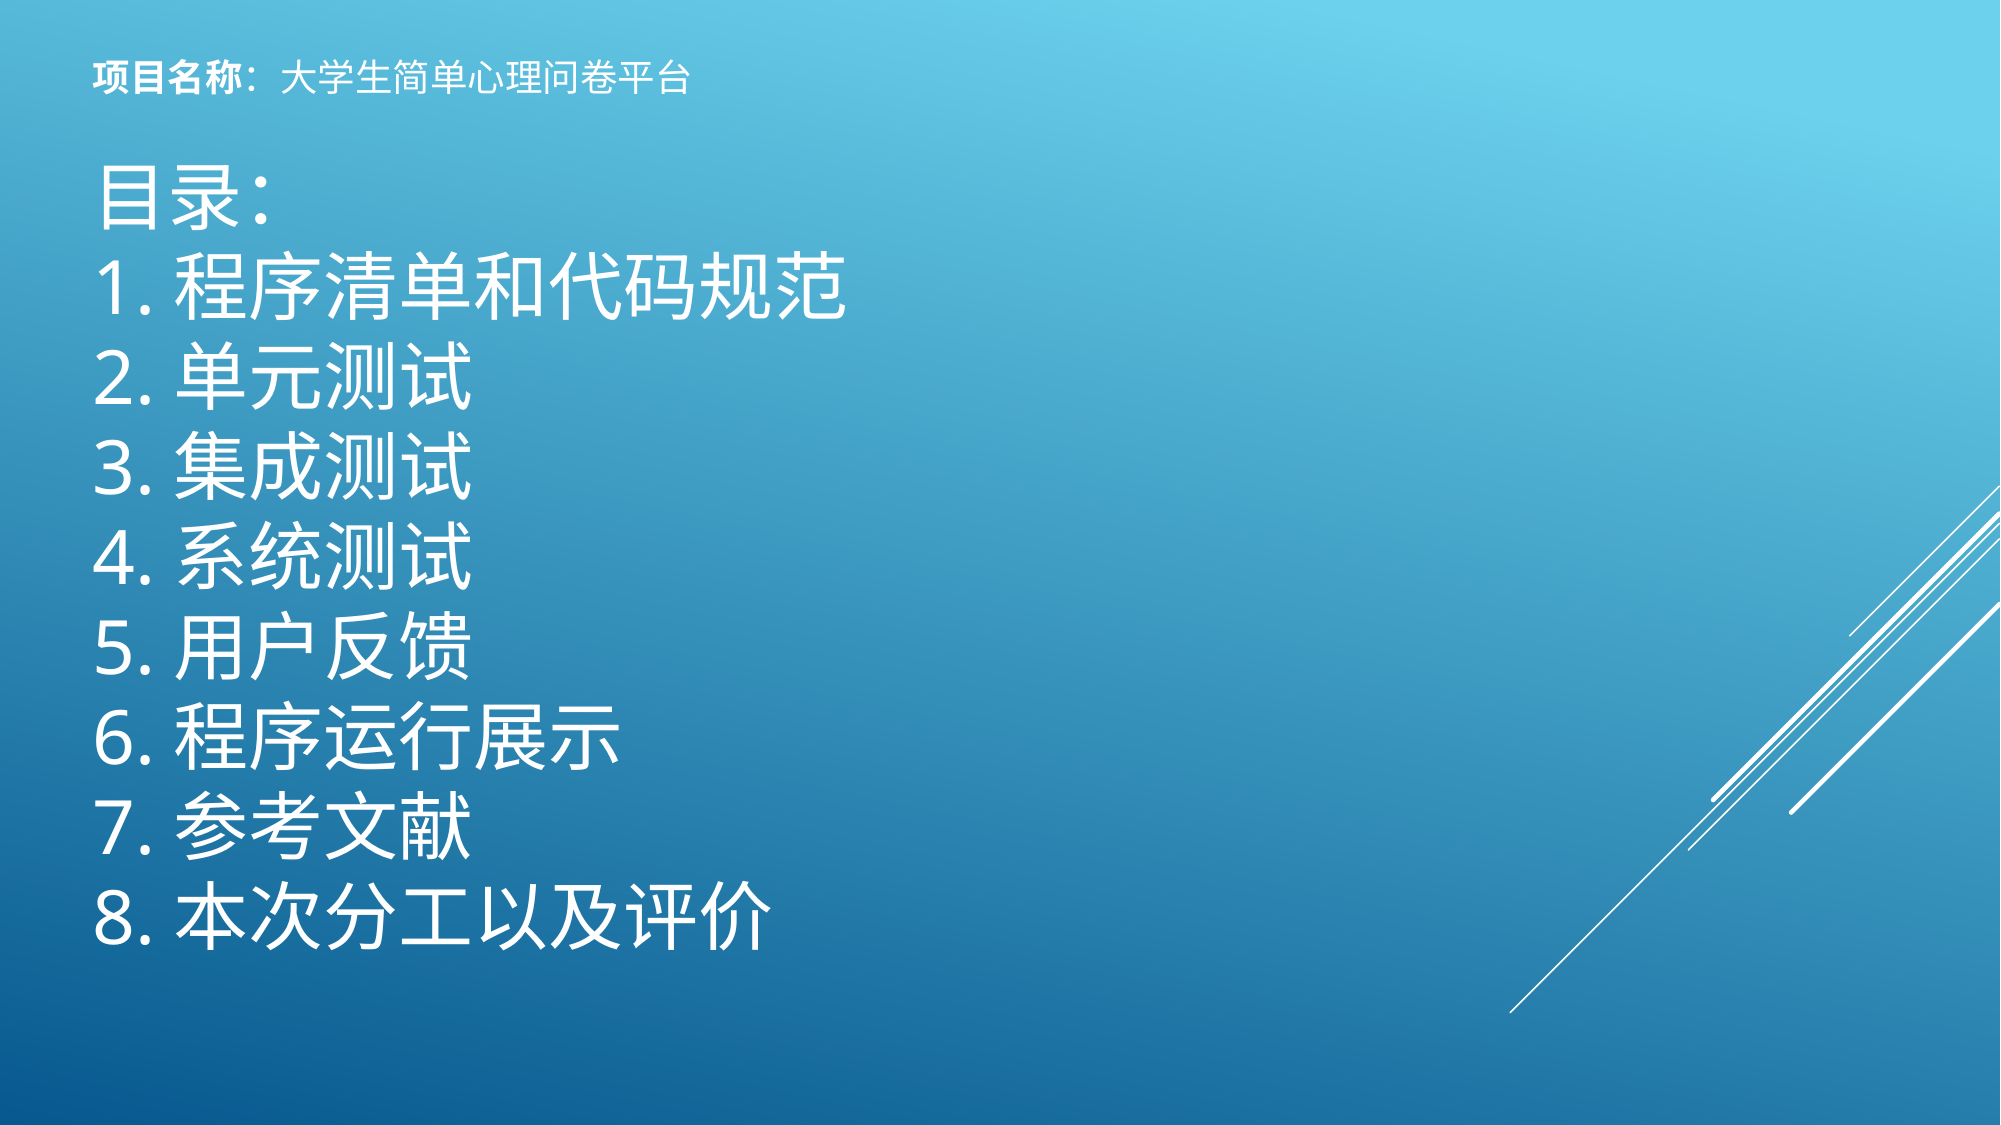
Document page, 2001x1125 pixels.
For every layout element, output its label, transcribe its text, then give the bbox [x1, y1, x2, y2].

text_box 目录： 1.程序清单和代码规范 2.单元测试 3.集成测试 4.系统测试 5.用户反馈 6.程序运行展示 7.参考文献 8.本次分工以及评价 [78, 142, 1934, 1012]
text_box 项目名称：大学生简单心理问卷平台 [78, 46, 1862, 106]
